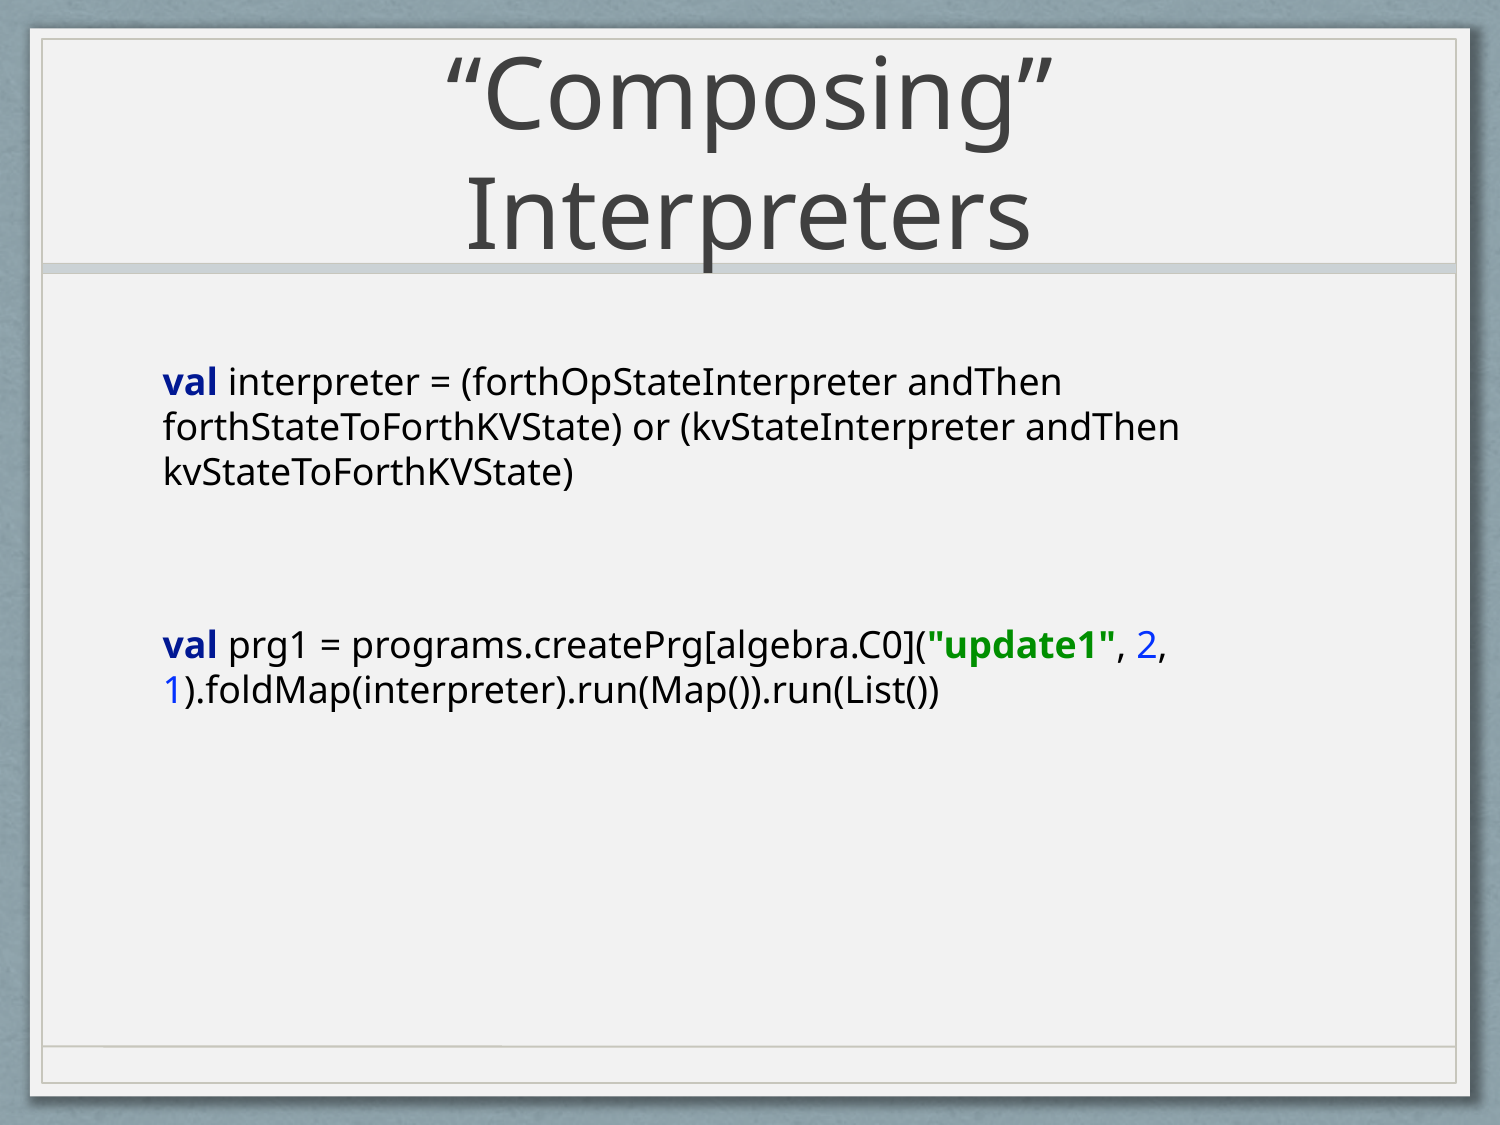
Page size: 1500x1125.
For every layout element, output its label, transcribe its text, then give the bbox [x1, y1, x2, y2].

title “Composing” Interpreters [147, 40, 1353, 260]
list val interpreter = (forthOpStateInterpreter andThen forthStateToForthKVState) or (kvStateInterpreter andThen kvStateToForthKVState) val prg1 = programs.createPrg[algebra.C0]("update1", 2, 1).foldMap(interpreter).run(Map()).run(List()) [147, 350, 1353, 995]
